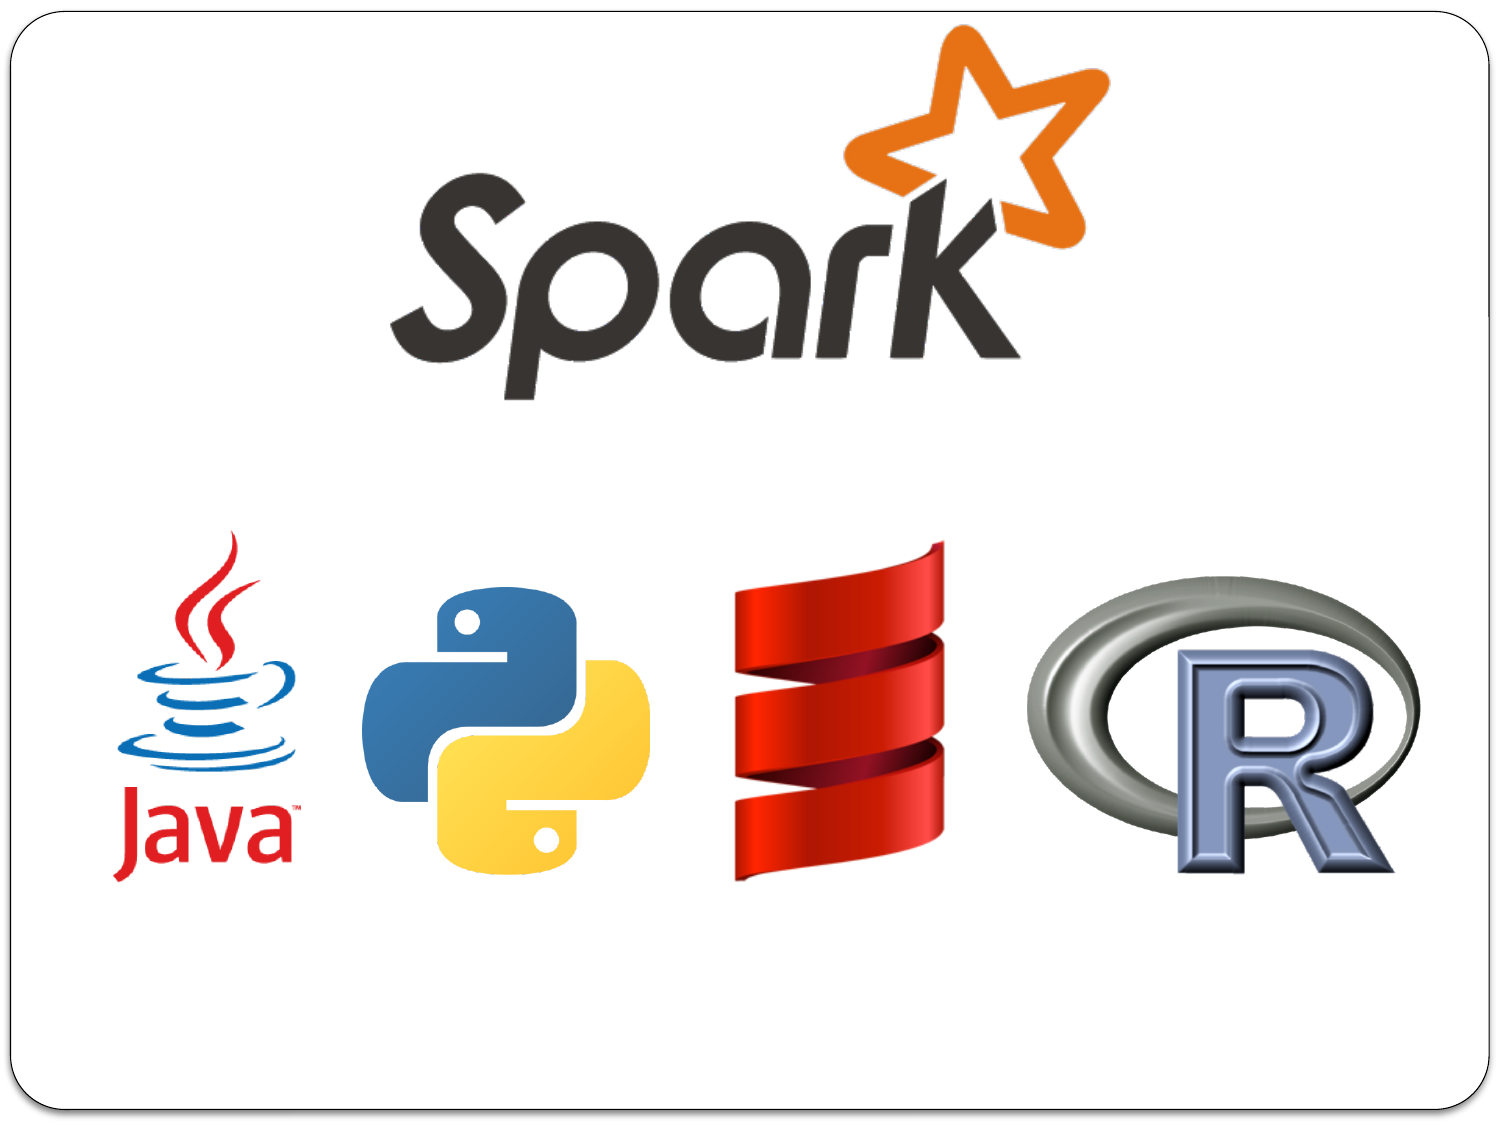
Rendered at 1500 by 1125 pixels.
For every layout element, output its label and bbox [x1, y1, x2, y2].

picture [0, 0, 1421, 913]
